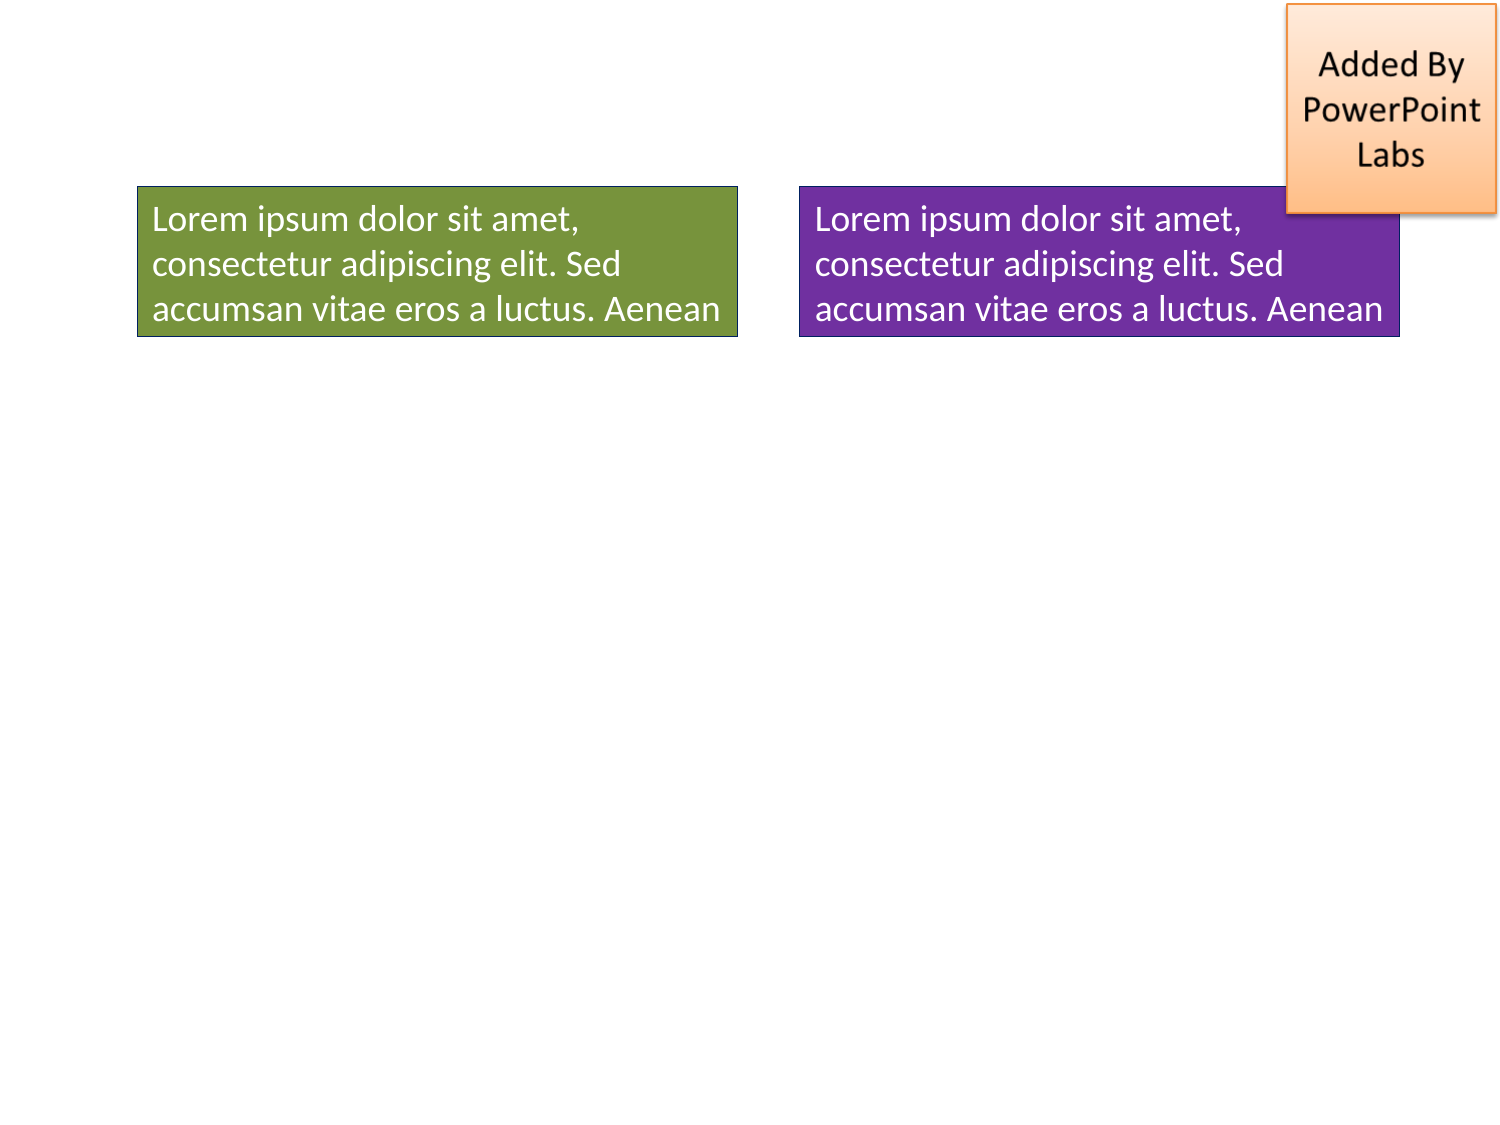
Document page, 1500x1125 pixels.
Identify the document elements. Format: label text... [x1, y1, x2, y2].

text_box Lorem ipsum dolor sit amet, consectetur adipiscing elit. Sed accumsan vitae eros a luctus. Aenean [137, 186, 738, 337]
picture [1272, 0, 1500, 225]
text_box Lorem ipsum dolor sit amet, consectetur adipiscing elit. Sed accumsan vitae eros a luctus. Aenean [799, 186, 1400, 337]
